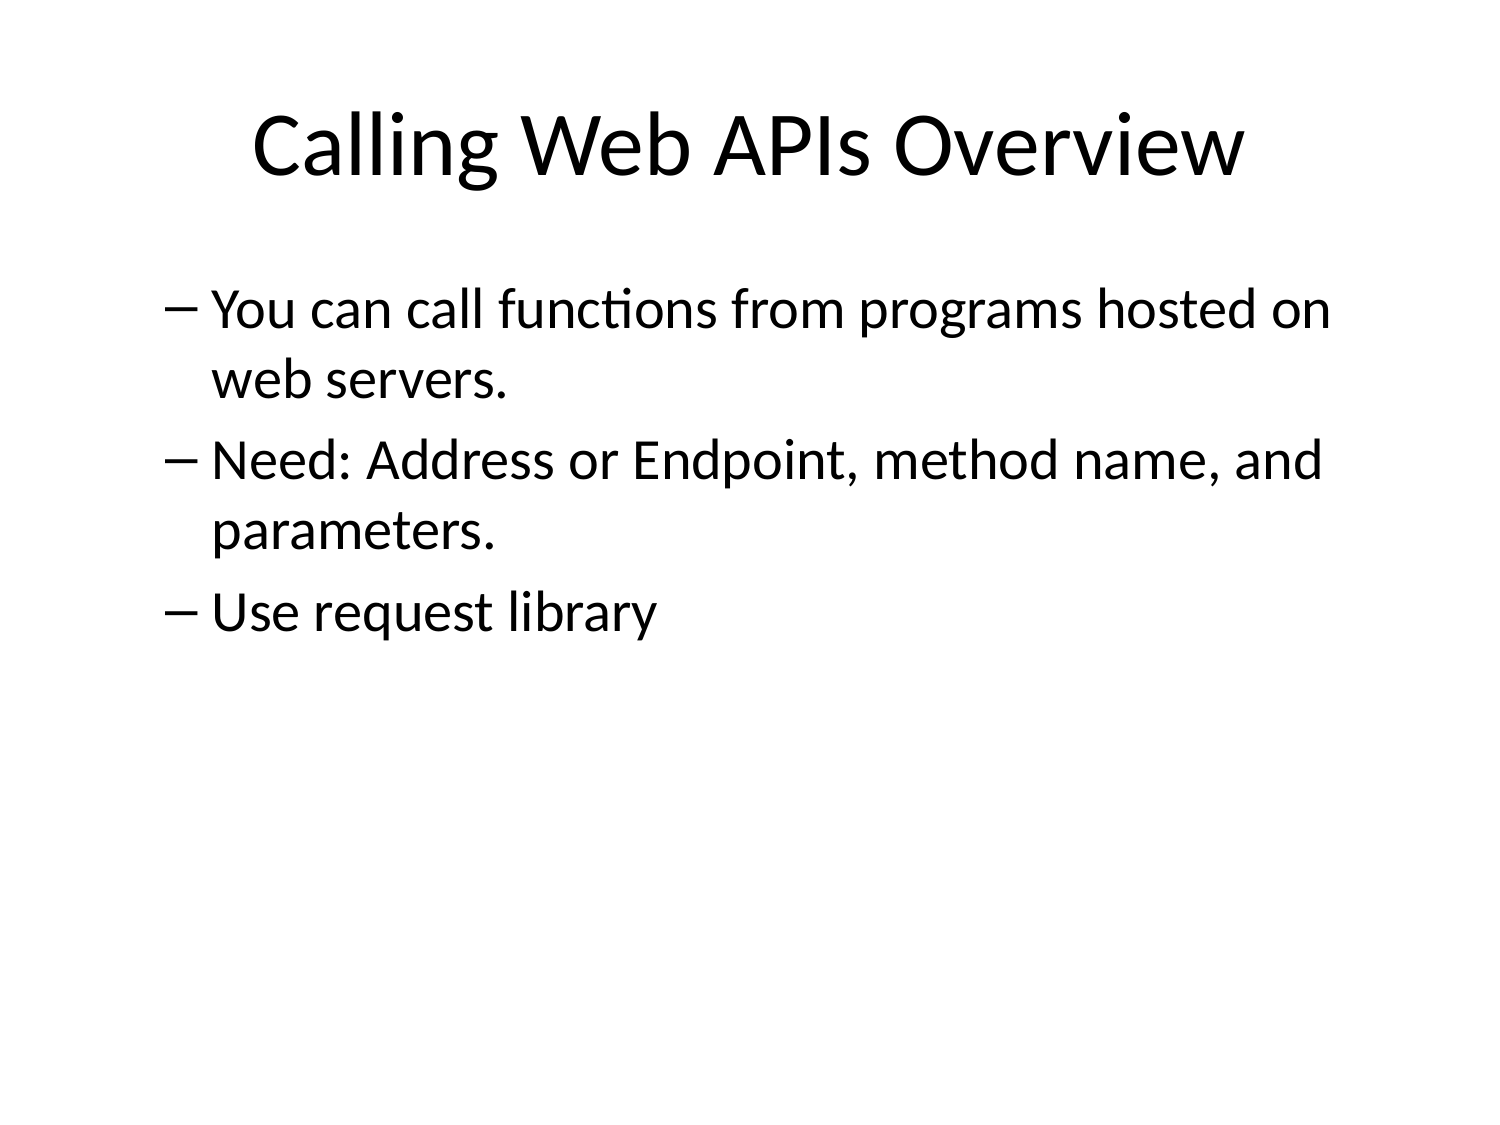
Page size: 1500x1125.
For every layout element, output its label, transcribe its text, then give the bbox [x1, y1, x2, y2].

list You can call functions from programs hosted on web servers. Need: Address or Endpoint, method name, and parameters. Use request library [75, 262, 1425, 1005]
title Calling Web APIs Overview [75, 45, 1425, 233]
